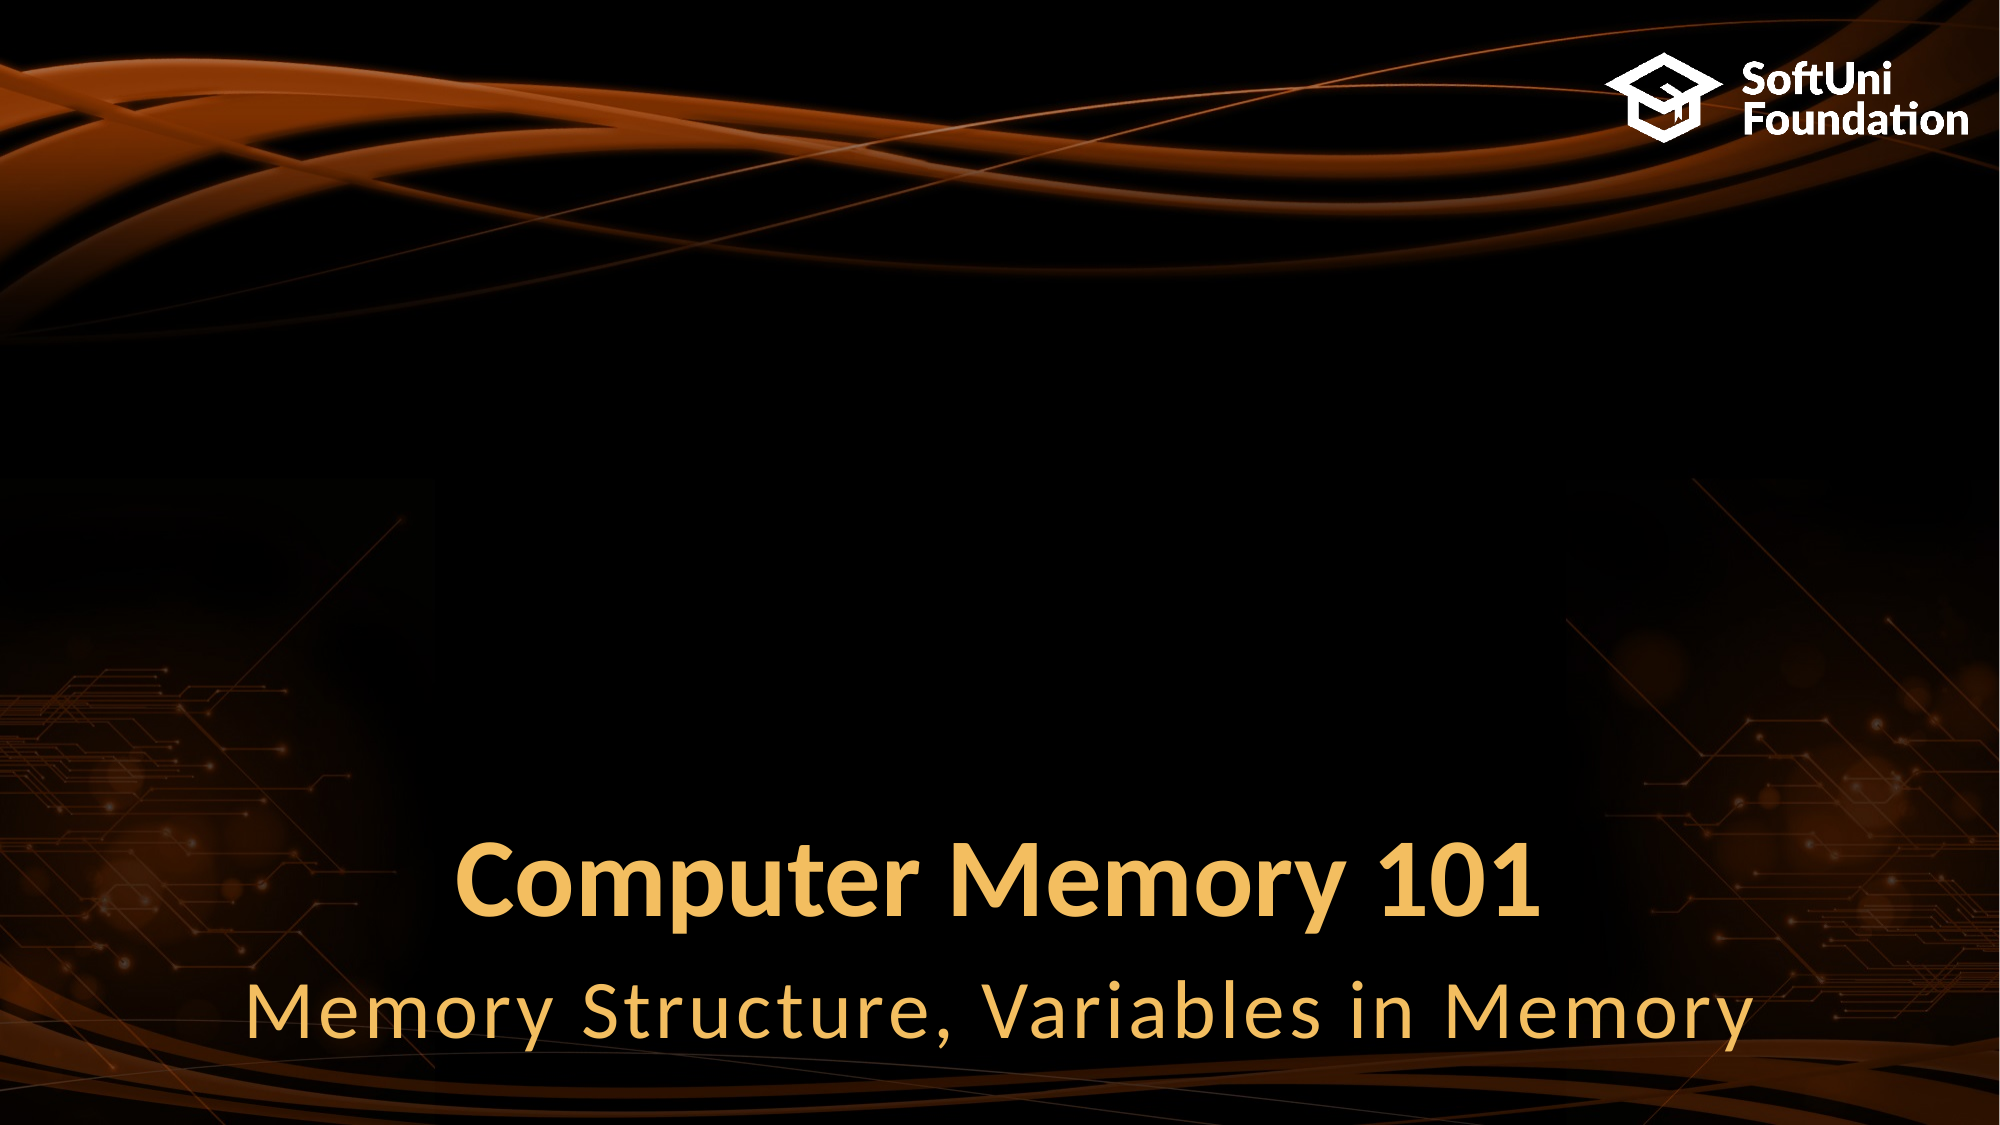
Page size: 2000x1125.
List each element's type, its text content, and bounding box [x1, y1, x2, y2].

list Memory Structure, Variables in Memory [149, 944, 1850, 1058]
picture [0, 0, 2000, 1125]
title Computer Memory 101 [149, 812, 1850, 944]
